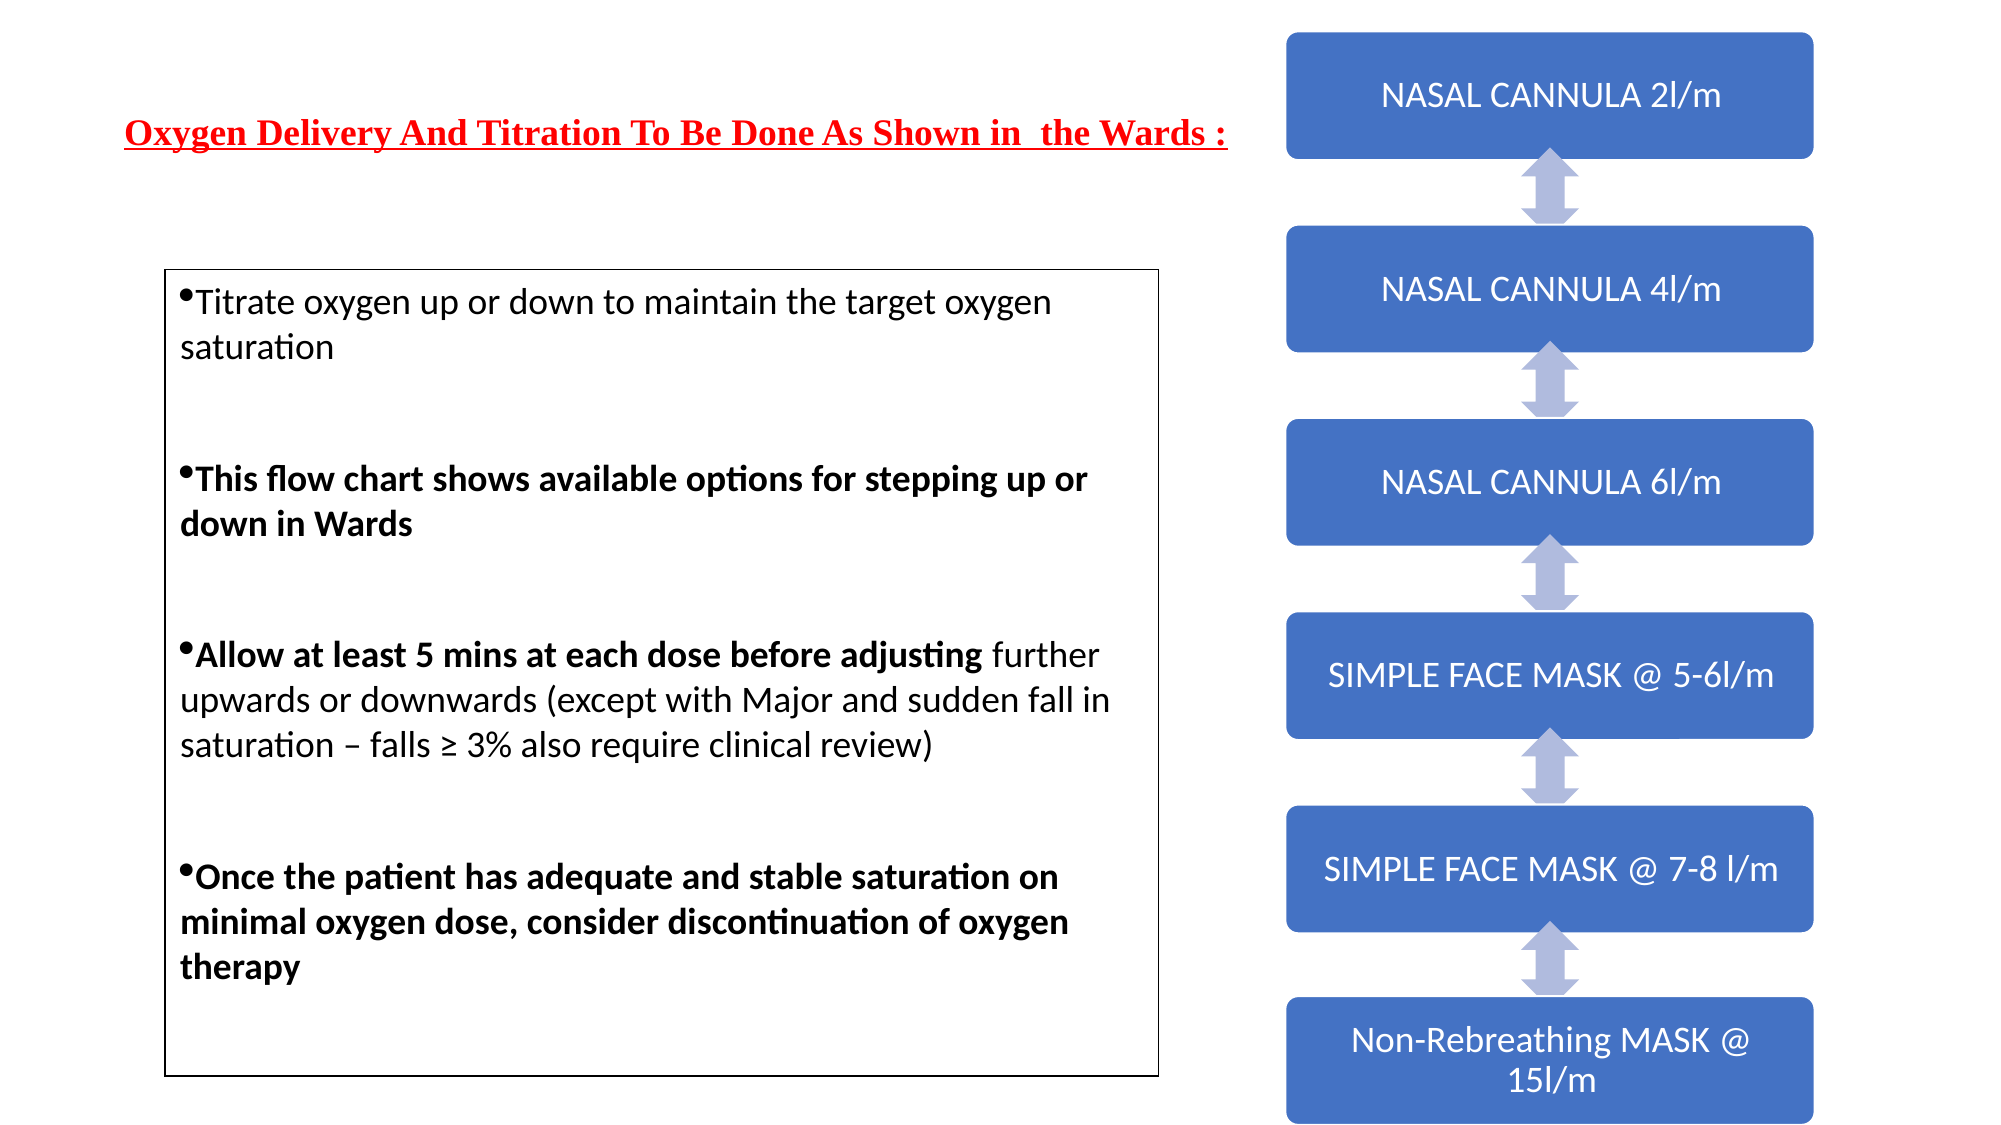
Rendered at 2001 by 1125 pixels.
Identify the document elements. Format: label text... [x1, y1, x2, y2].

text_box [1099, 28, 2000, 1125]
text_box Titrate oxygen up or down to maintain the target oxygen saturation This flow chart shows available options for stepping up or down in Wards Allow at least 5 mins at each dose before adjusting further upwards or downwards (except with Major and sudden fall in saturation – falls ≥ 3% also require clinical review) Once the patient has adequate and stable saturation on minimal oxygen dose, consider discontinuation of oxygen therapy [165, 269, 1099, 1077]
title Oxygen Delivery And Titration To Be Done As Shown in the Wards : [109, 25, 1835, 243]
